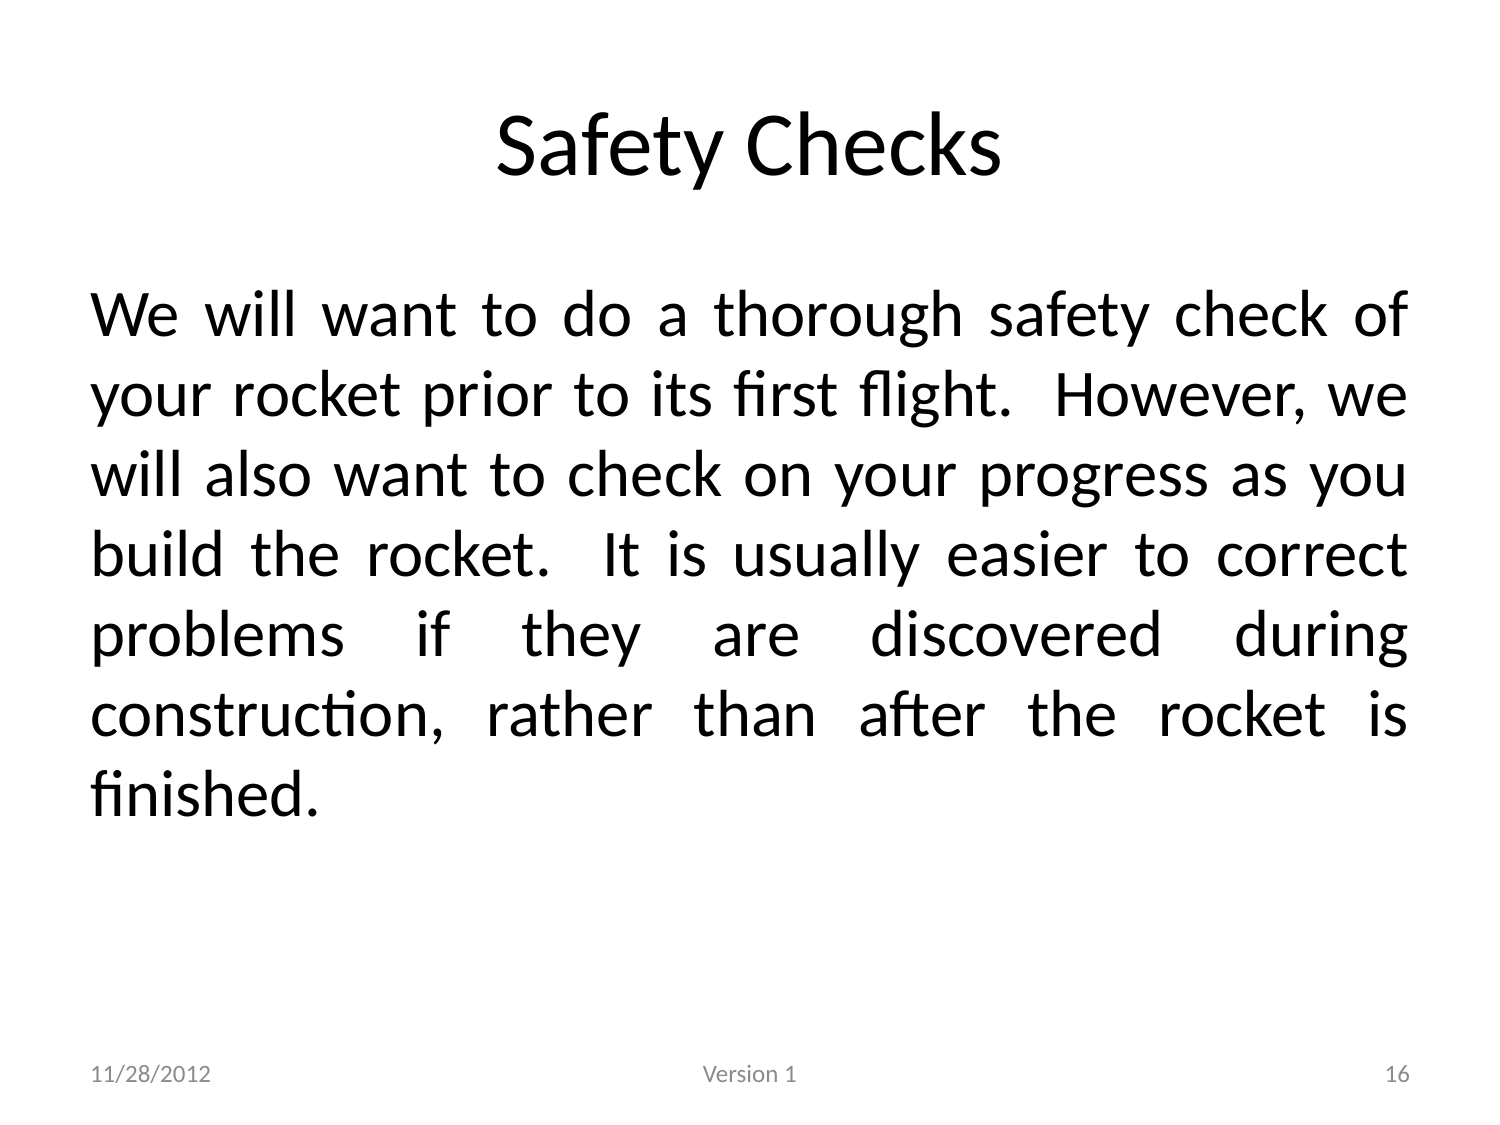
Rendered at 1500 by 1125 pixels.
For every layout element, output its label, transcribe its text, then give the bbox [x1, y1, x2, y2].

list We will want to do a thorough safety check of your rocket prior to its first flight. However, we will also want to check on your progress as you build the rocket. It is usually easier to correct problems if they are discovered during construction, rather than after the rocket is finished. [75, 262, 1425, 1005]
slide_number 16 [1074, 1042, 1425, 1103]
title Safety Checks [75, 45, 1425, 233]
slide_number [75, 1042, 425, 1103]
footer Version 1 [512, 1042, 988, 1103]
